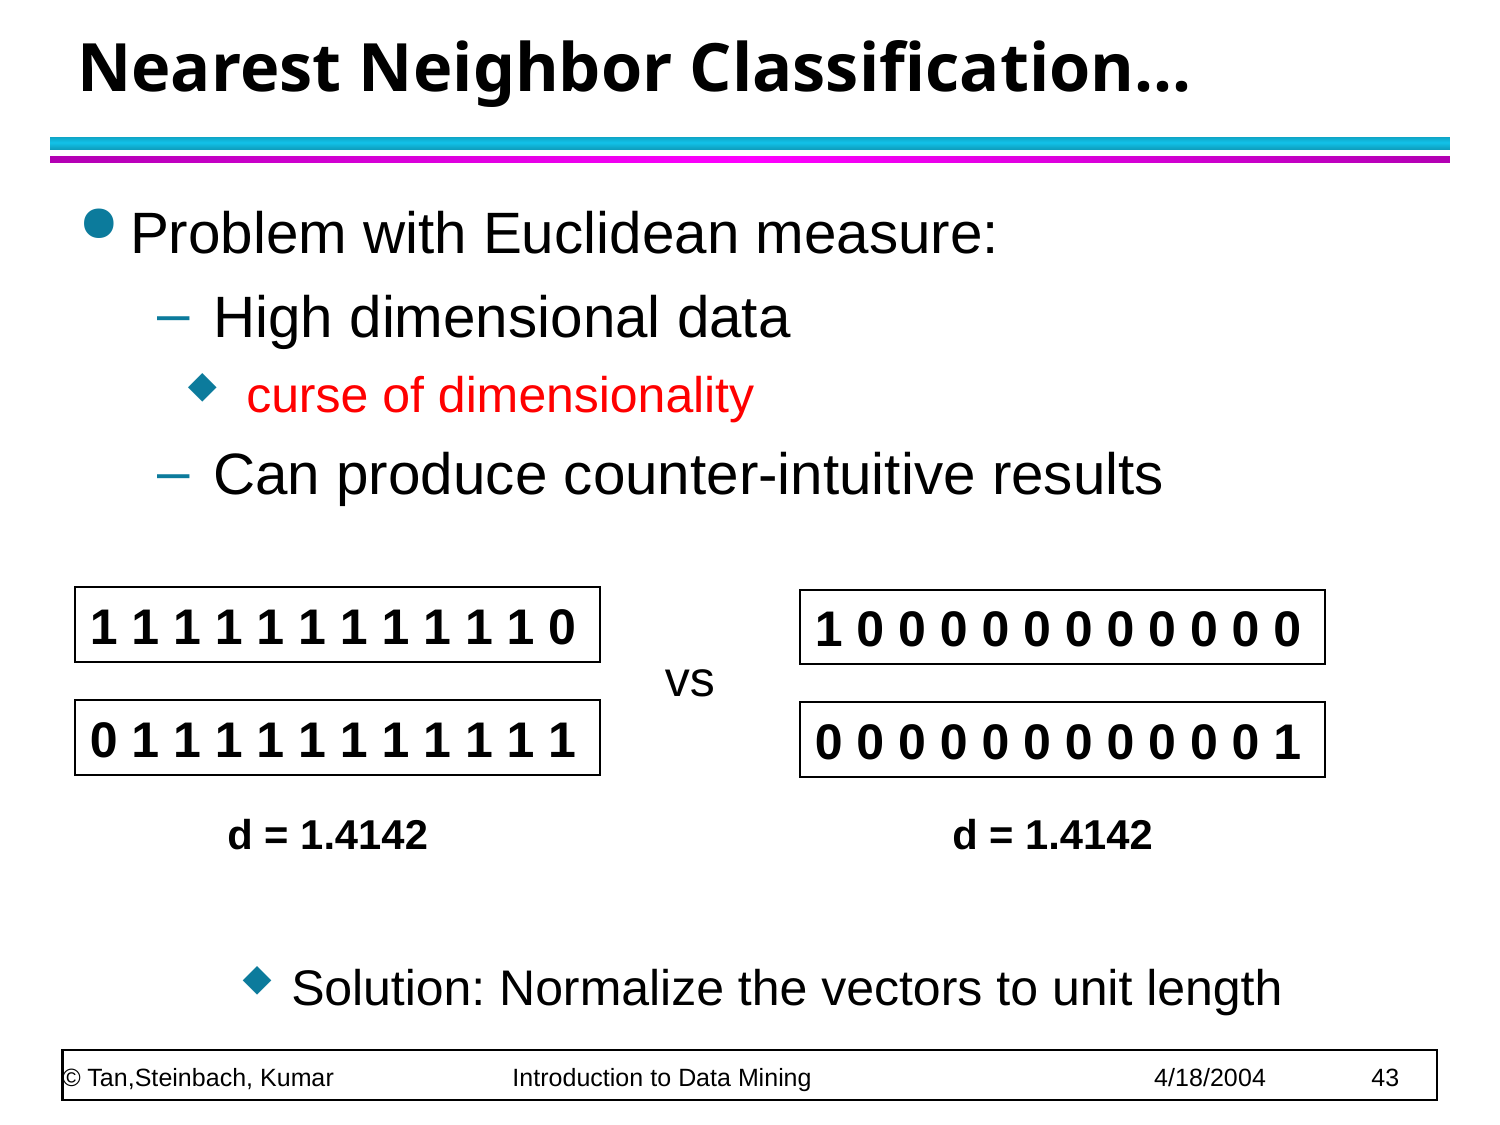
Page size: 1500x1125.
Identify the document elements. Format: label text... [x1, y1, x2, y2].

text_box 0 0 0 0 0 0 0 0 0 0 0 1 [799, 702, 1325, 777]
text_box d = 1.4142 [937, 800, 1213, 865]
text_box 1 0 0 0 0 0 0 0 0 0 0 0 [799, 589, 1325, 665]
title Nearest Neighbor Classification… [61, 24, 1422, 113]
text_box 0 1 1 1 1 1 1 1 1 1 1 1 [74, 699, 600, 775]
text_box 1 1 1 1 1 1 1 1 1 1 1 0 [74, 587, 600, 663]
text_box Solution: Normalize the vectors to unit length [75, 875, 1440, 1050]
text_box d = 1.4142 [212, 800, 488, 865]
list Problem with Euclidean measure: High dimensional data curse of dimensionality Can produce counter-intuitive results [66, 186, 1433, 1038]
text_box vs [649, 639, 742, 740]
